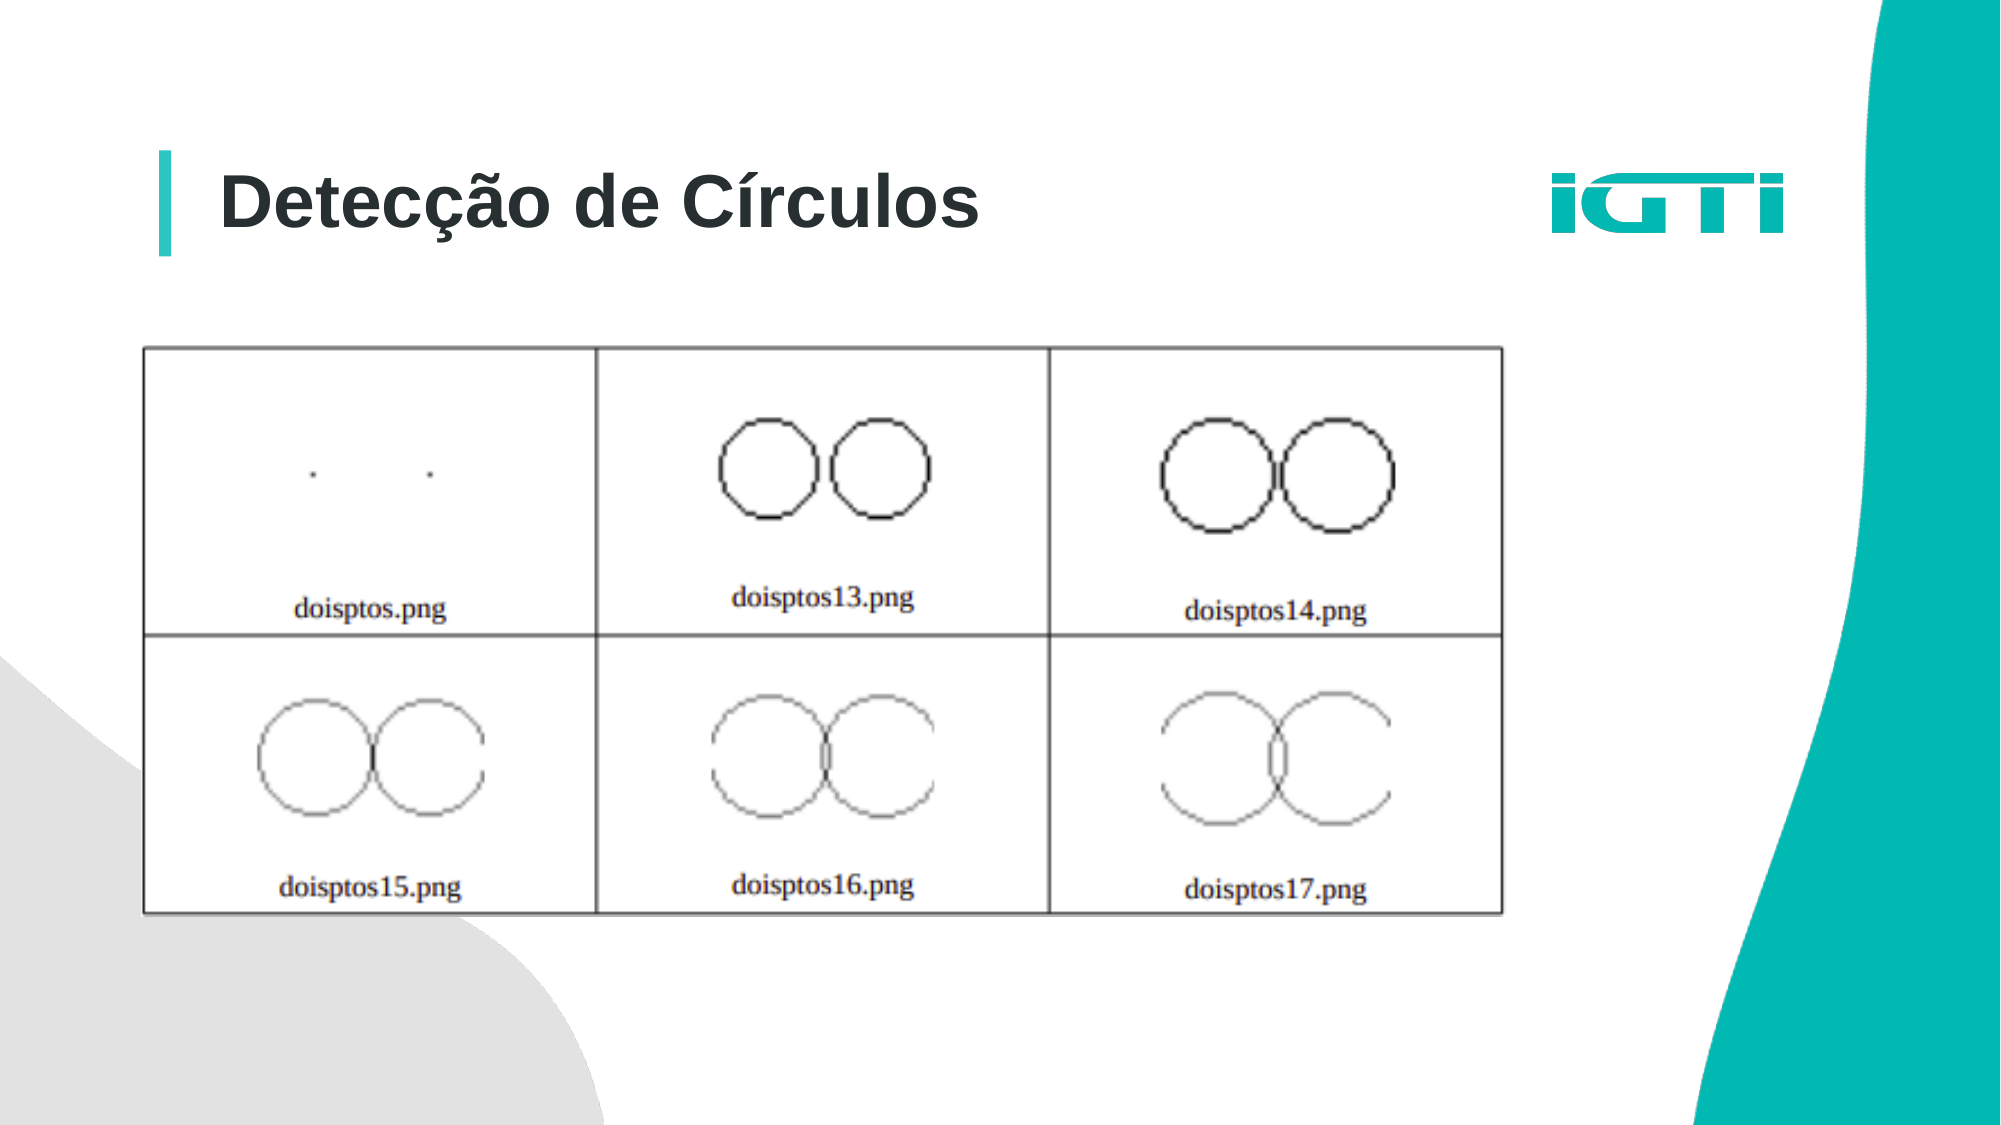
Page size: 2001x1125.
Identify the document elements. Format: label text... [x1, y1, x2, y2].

picture [0, 343, 1506, 1125]
picture [1593, 0, 2001, 1125]
list Detecção de Círculos [204, 144, 1194, 263]
picture [1552, 173, 1783, 233]
